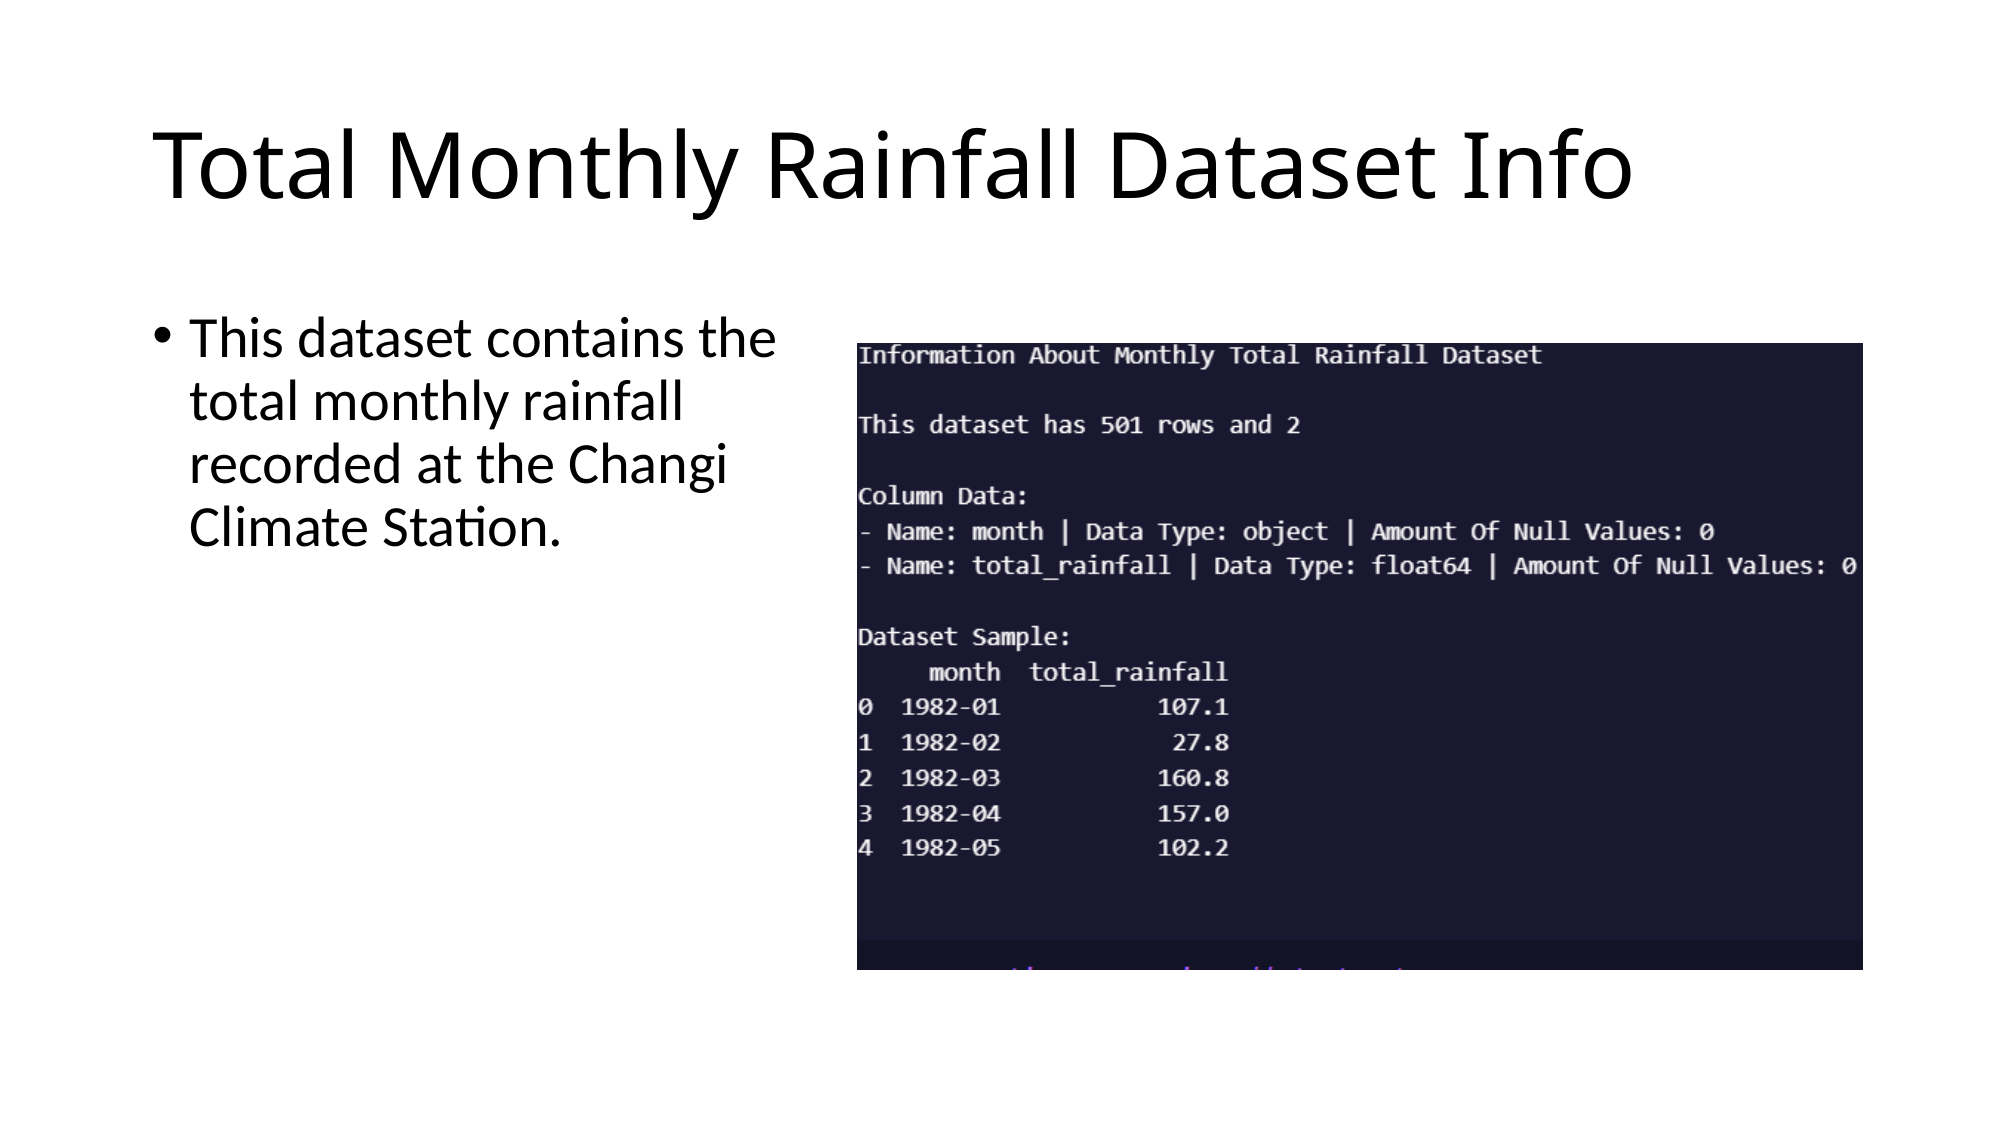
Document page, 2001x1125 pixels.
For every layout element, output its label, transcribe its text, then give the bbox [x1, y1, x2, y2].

title Total Monthly Rainfall Dataset Info [137, 59, 1863, 278]
list This dataset contains the total monthly rainfall recorded at the Changi Climate Station. [137, 299, 858, 1014]
picture [857, 343, 1863, 970]
